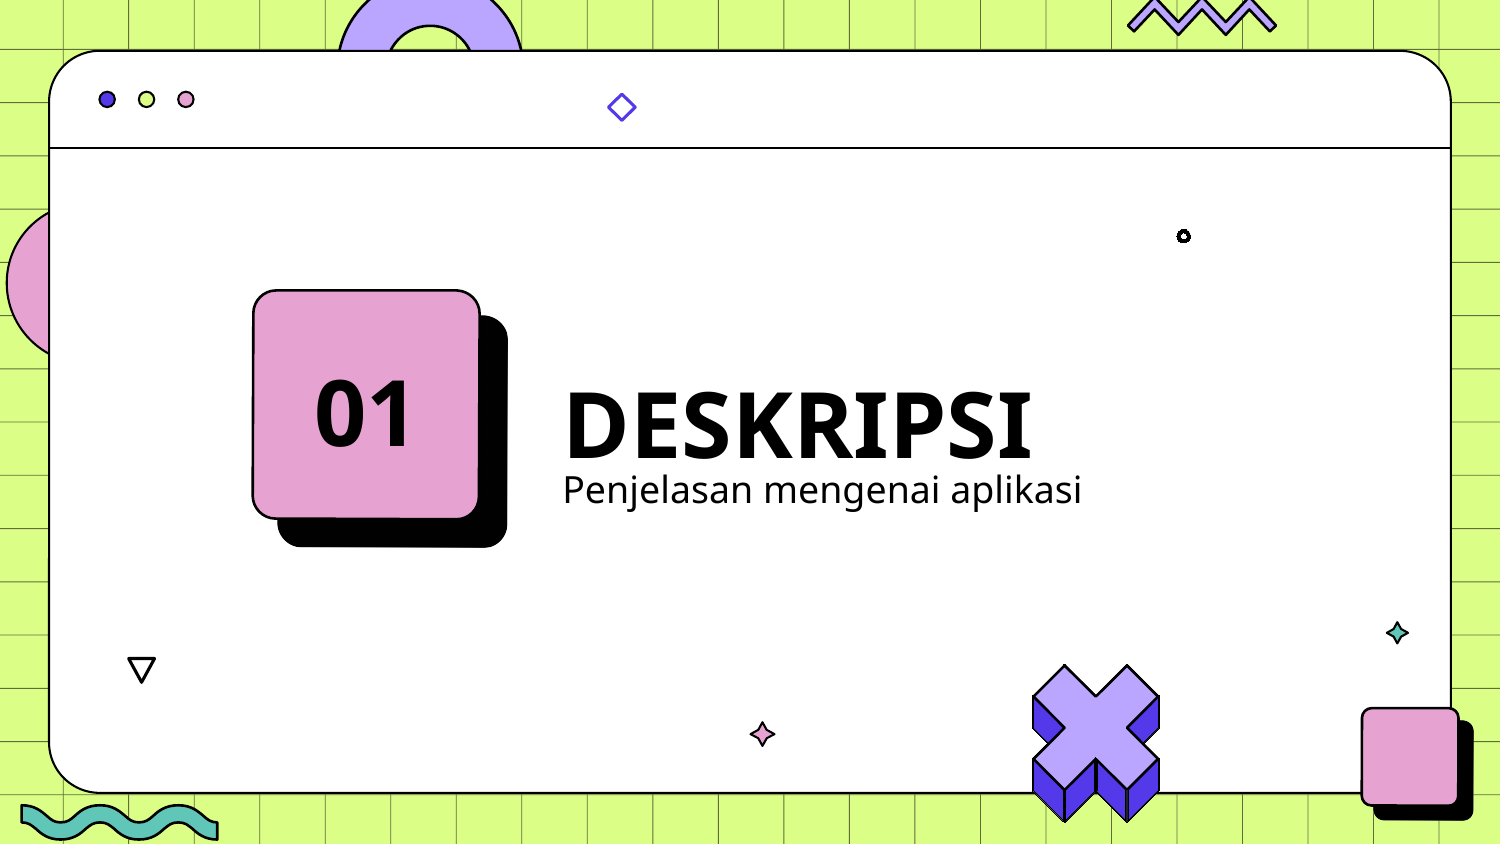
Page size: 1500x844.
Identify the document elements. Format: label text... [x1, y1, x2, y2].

text_box [750, 722, 775, 746]
text_box [1386, 622, 1409, 644]
text_box [1127, 0, 1277, 35]
text_box [253, 290, 480, 357]
text_box [252, 410, 480, 520]
text_box [98, 90, 116, 109]
text_box [127, 656, 156, 684]
title DESKRIPSI [547, 268, 1198, 463]
text_box [21, 805, 218, 840]
text_box [1176, 229, 1191, 243]
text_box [1032, 664, 1160, 823]
list 01 [253, 357, 480, 477]
list Penjelasan mengenai aplikasi [547, 463, 1198, 535]
text_box [137, 90, 156, 109]
text_box [1361, 708, 1459, 806]
text_box [177, 90, 195, 109]
text_box [607, 93, 637, 122]
